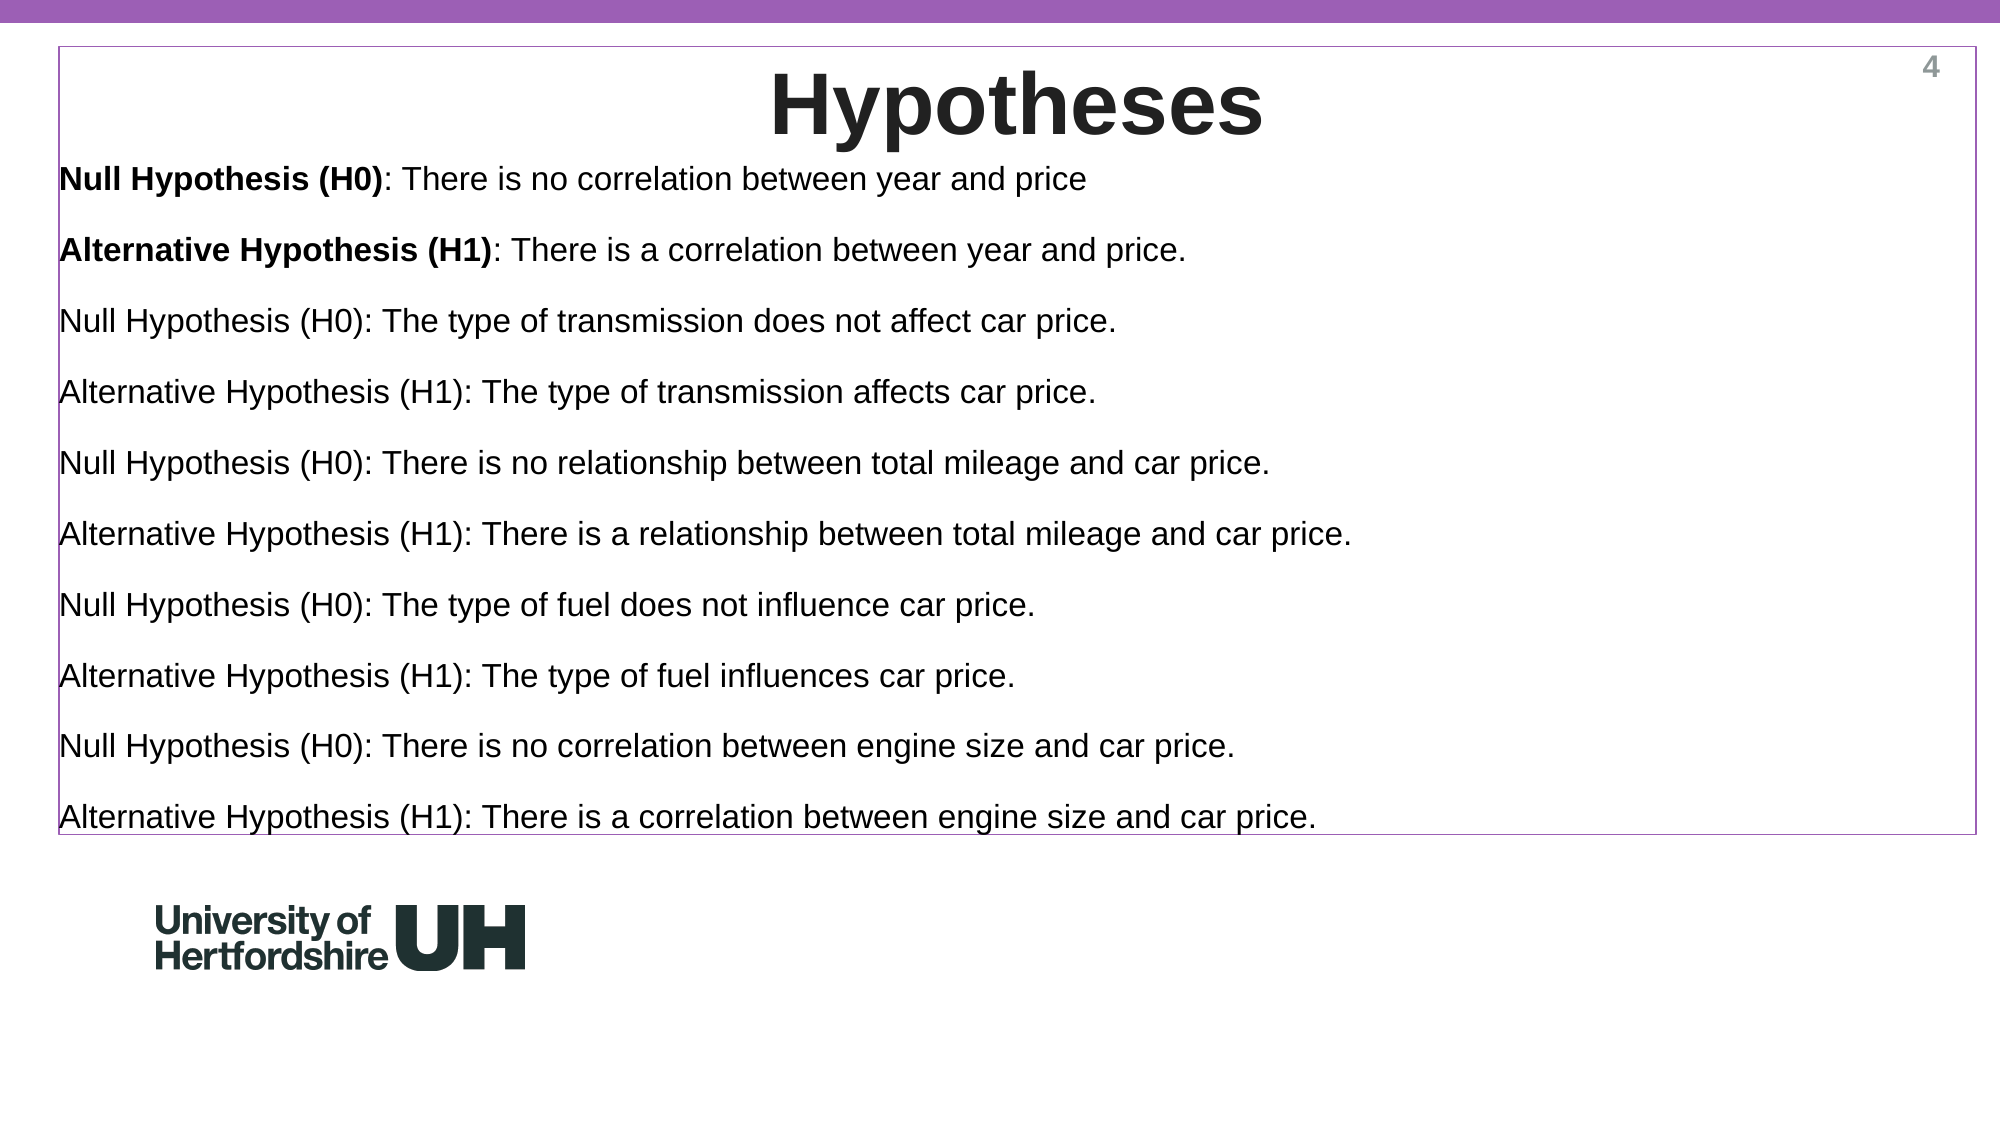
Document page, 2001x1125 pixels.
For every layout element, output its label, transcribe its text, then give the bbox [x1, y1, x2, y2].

title Hypotheses Null Hypothesis (H0): There is no correlation between year and price Alternative Hypothesis (H1): There is a correlation between year and price. Null Hypothesis (H0): The type of transmission does not affect car price. Alternative Hypothesis (H1): The type of transmission affects car price. Null Hypothesis (H0): There is no relationship between total mileage and car price. Alternative Hypothesis (H1): There is a relationship between total mileage and car price. Null Hypothesis (H0): The type of fuel does not influence car price. Alternative Hypothesis (H1): The type of fuel influences car price. Null Hypothesis (H0): There is no correlation between engine size and car price. Alternative Hypothesis (H1): There is a correlation between engine size and car price. [59, 46, 1976, 835]
picture [156, 905, 525, 971]
